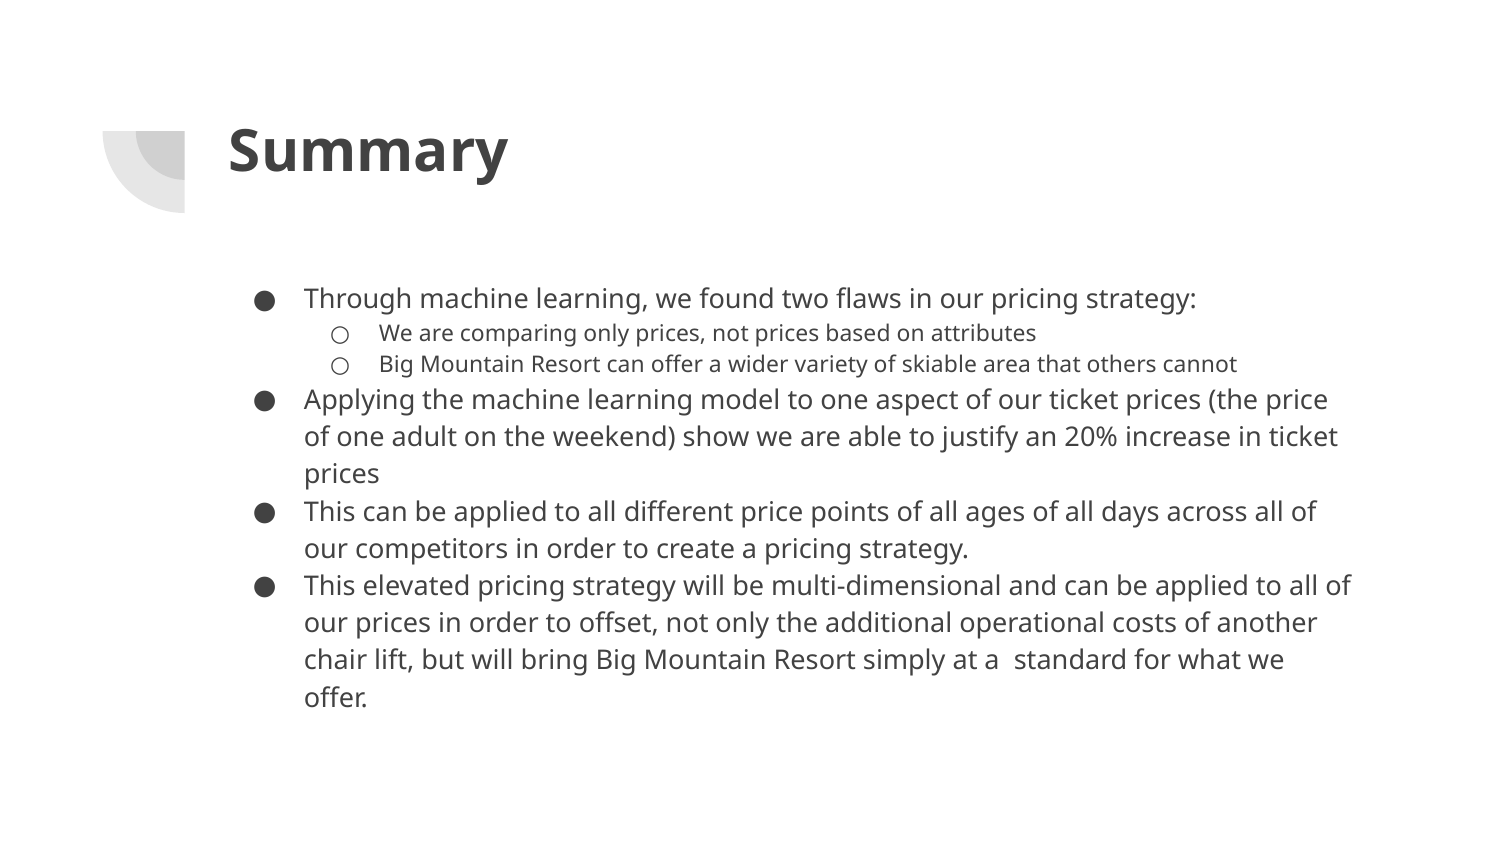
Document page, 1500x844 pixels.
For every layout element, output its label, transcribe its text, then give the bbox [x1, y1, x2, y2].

list Through machine learning, we found two flaws in our pricing strategy: We are comparing only prices, not prices based on attributes Big Mountain Resort can offer a wider variety of skiable area that others cannot Applying the machine learning model to one aspect of our ticket prices (the price of one adult on the weekend) show we are able to justify an 20% increase in ticket prices This can be applied to all different price points of all ages of all days across all of our competitors in order to create a pricing strategy. This elevated pricing strategy will be multi-dimensional and can be applied to all of our prices in order to offset, not only the additional operational costs of another chair lift, but will bring Big Mountain Resort simply at a standard for what we offer. [213, 262, 1368, 744]
title Summary [213, 98, 1368, 262]
